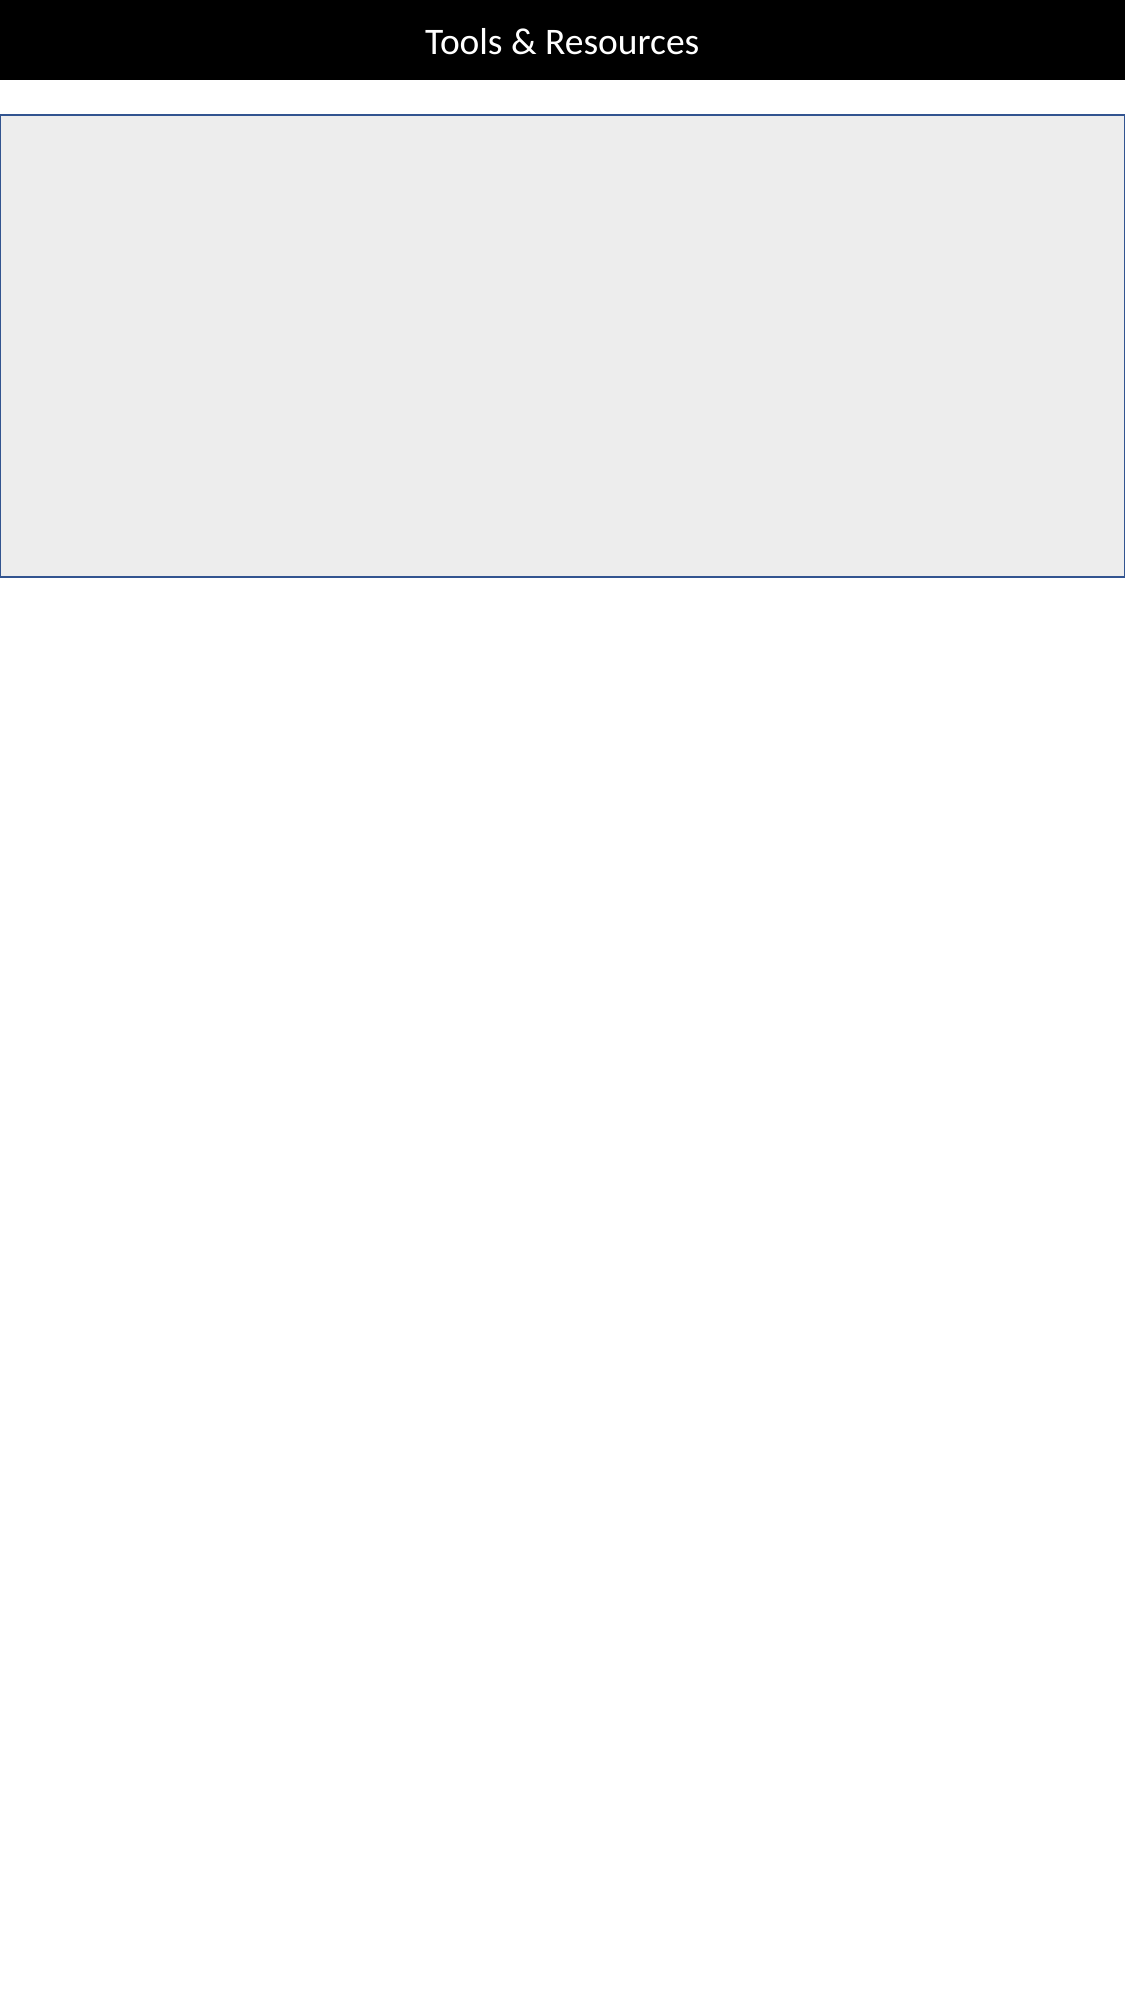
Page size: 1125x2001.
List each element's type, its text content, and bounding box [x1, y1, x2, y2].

text_box Tools & Resources [0, 0, 1125, 80]
text_box [0, 114, 1125, 578]
